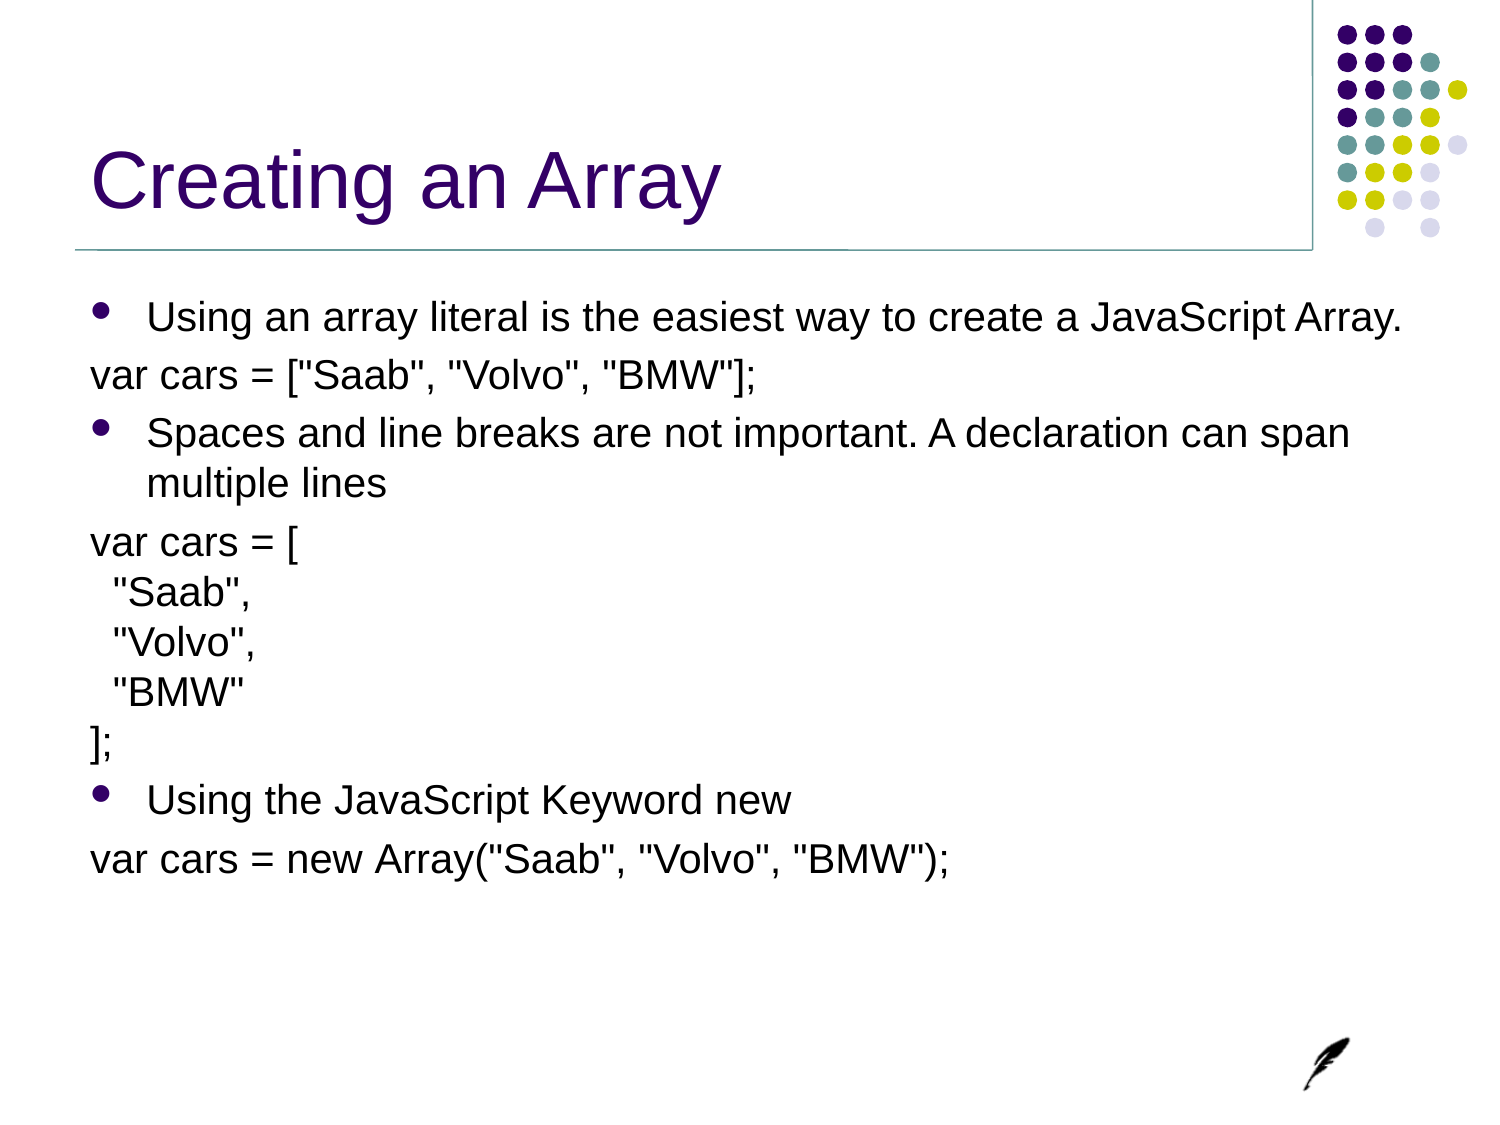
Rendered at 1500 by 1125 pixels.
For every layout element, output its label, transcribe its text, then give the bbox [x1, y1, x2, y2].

title Creating an Array [75, 20, 1313, 233]
picture [1295, 1027, 1357, 1103]
list Using an array literal is the easiest way to create a JavaScript Array. var cars = ["Saab", "Volvo", "BMW"]; Spaces and line breaks are not important. A declaration can span multiple lines var cars = [ "Saab", "Volvo", "BMW" ]; Using the JavaScript Keyword new var cars = new Array("Saab", "Volvo", "BMW"); [75, 282, 1425, 1006]
